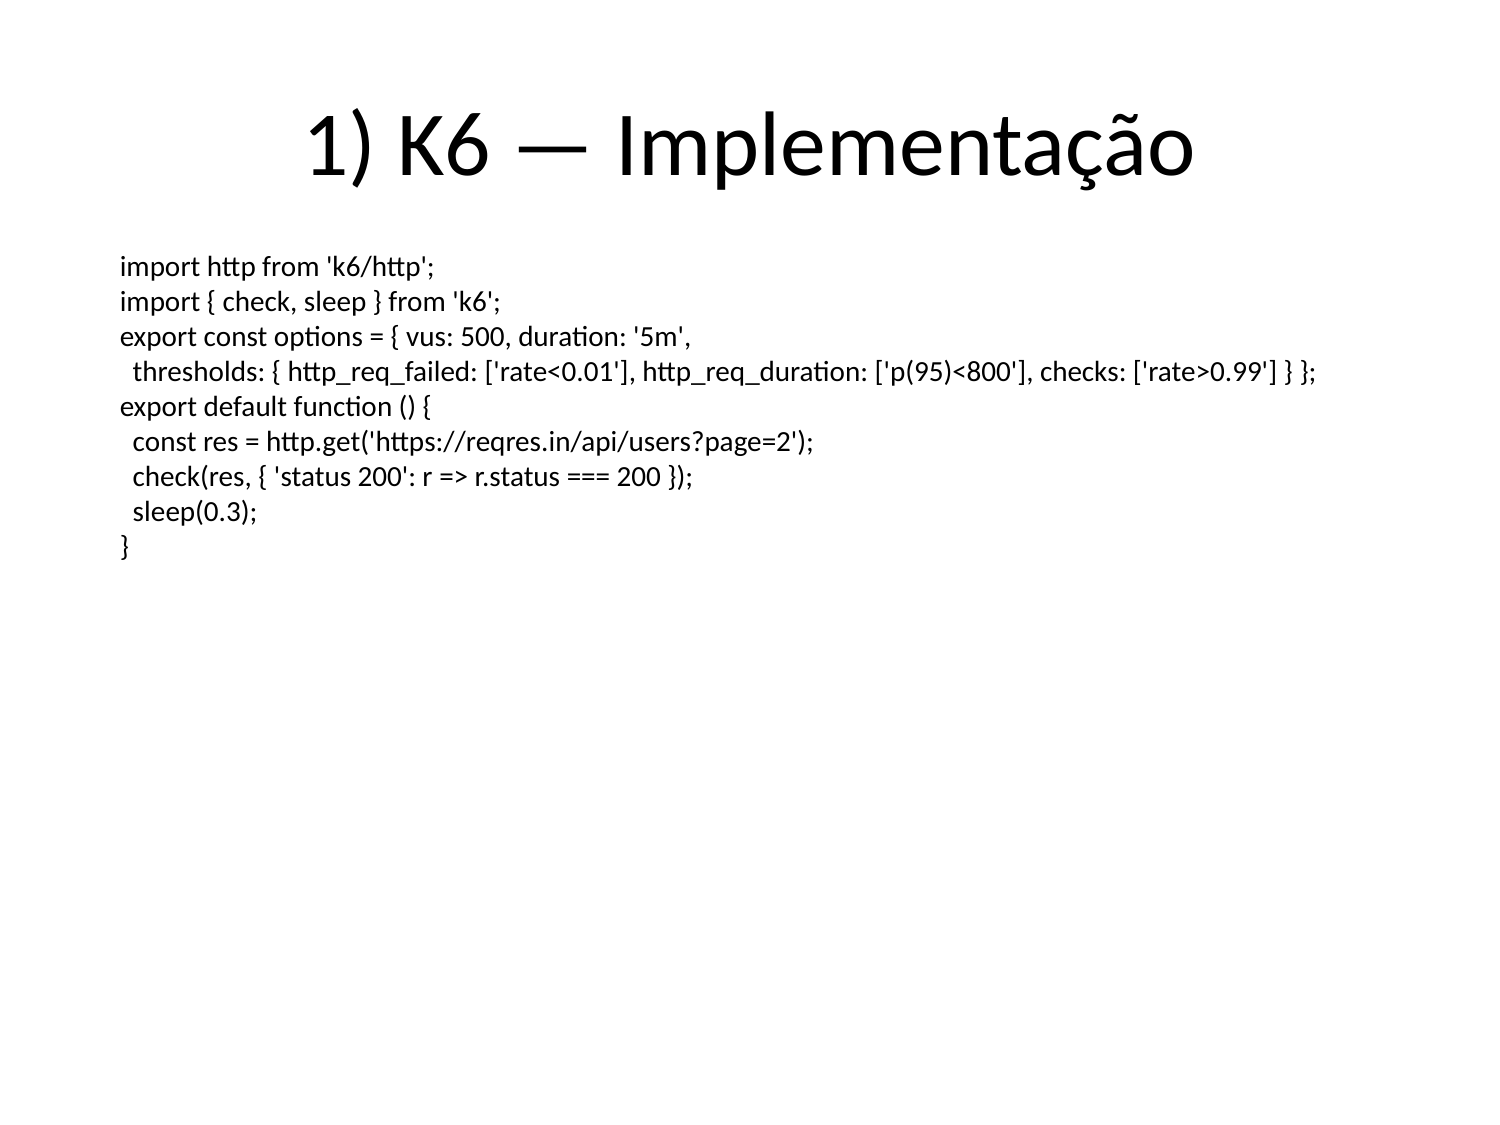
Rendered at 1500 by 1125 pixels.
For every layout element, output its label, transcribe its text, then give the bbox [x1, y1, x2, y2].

title 1) K6 — Implementação [75, 45, 1425, 233]
text_box import http from 'k6/http'; import { check, sleep } from 'k6'; export const options = { vus: 500, duration: '5m', thresholds: { http_req_failed: ['rate<0.01'], http_req_duration: ['p(95)<800'], checks: ['rate>0.99'] } }; export default function () { const res = http.get('https://reqres.in/api/users?page=2'); check(res, { 'status 200': r => r.status === 200 }); sleep(0.3); } [104, 239, 1395, 605]
